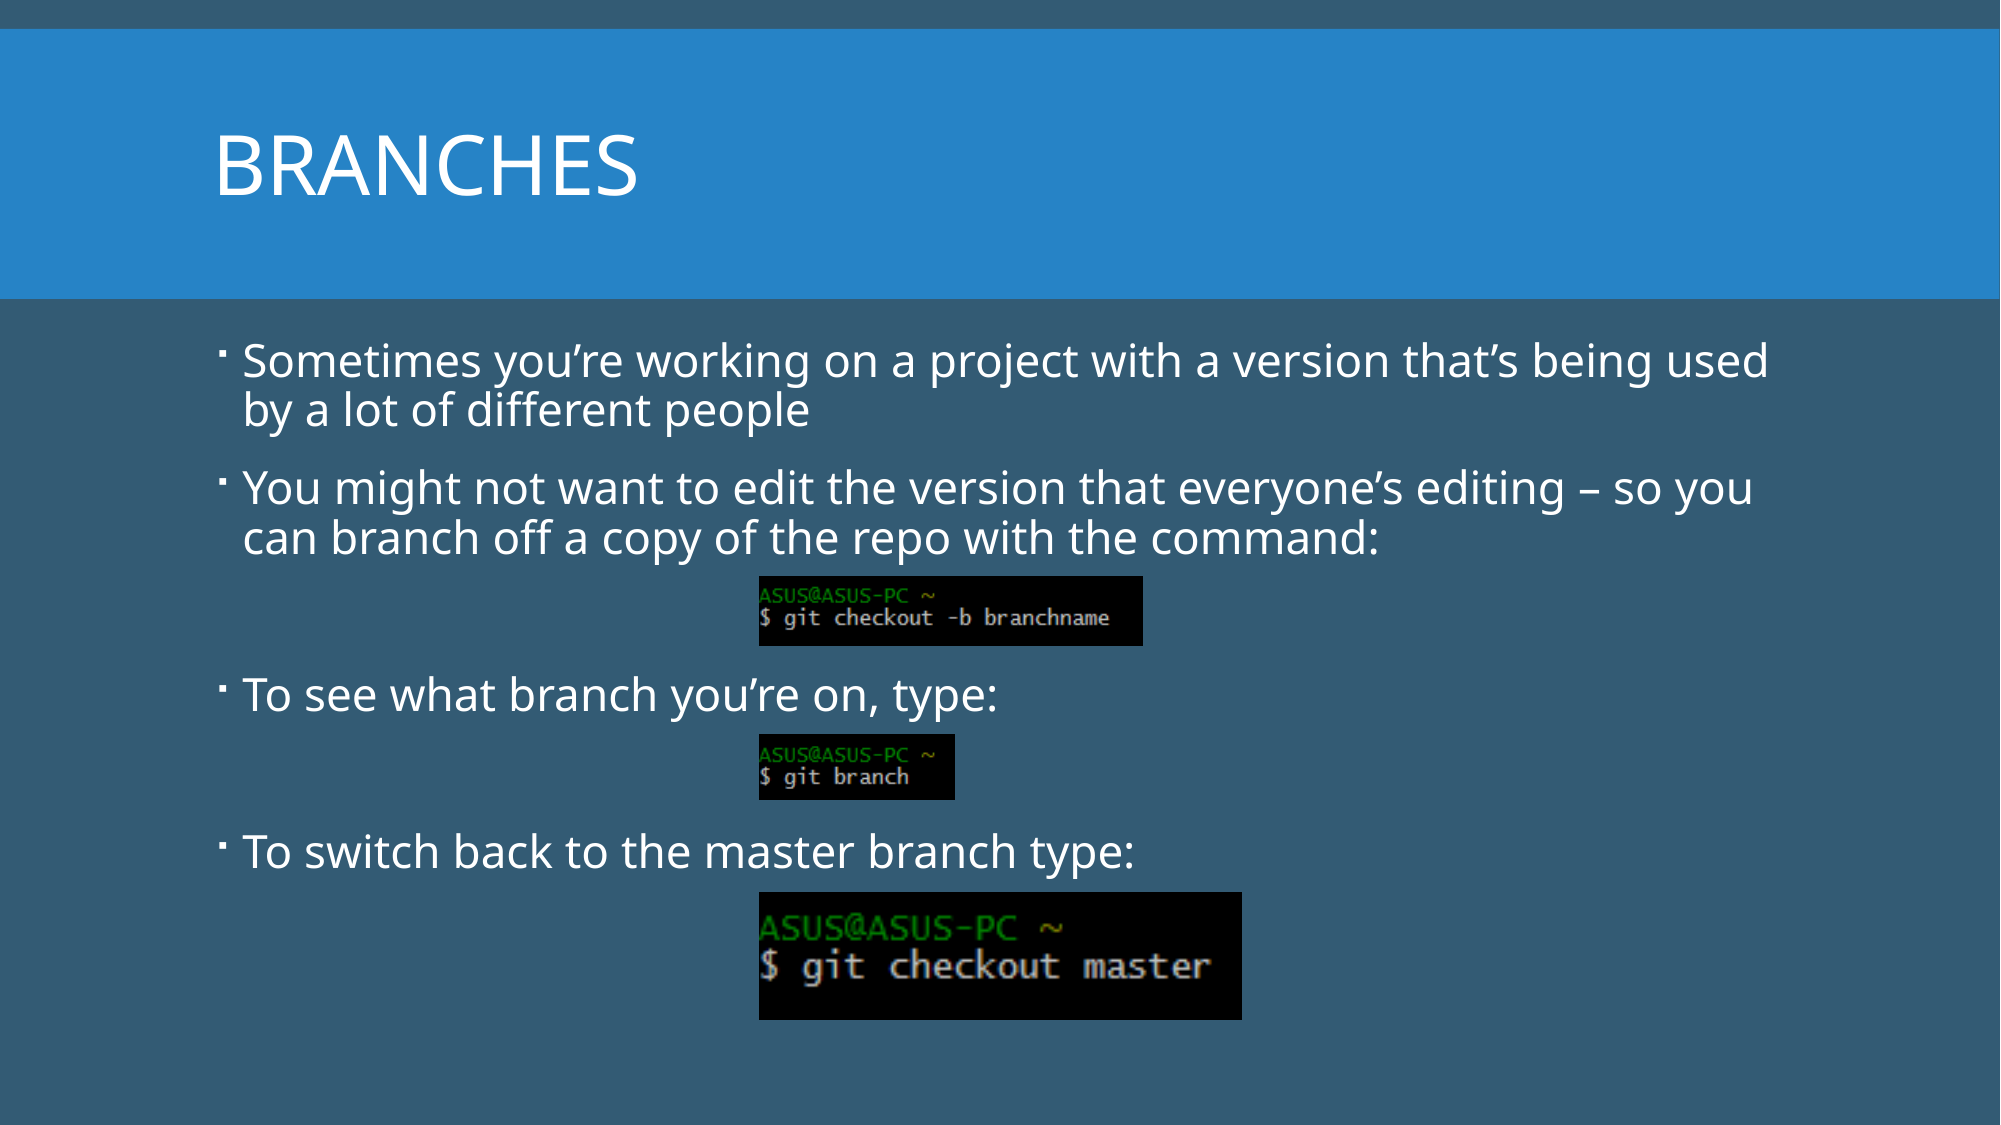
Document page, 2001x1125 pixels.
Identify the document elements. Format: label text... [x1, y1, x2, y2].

list Sometimes you’re working on a project with a version that’s being used by a lot of different people You might not want to edit the version that everyone’s editing – so you can branch off a copy of the repo with the command: To see what branch you’re on, type: To switch back to the master branch type: [197, 329, 1803, 1020]
title Branches [197, 46, 1803, 295]
picture [759, 576, 1143, 646]
picture [759, 734, 956, 801]
picture [759, 892, 1242, 1021]
